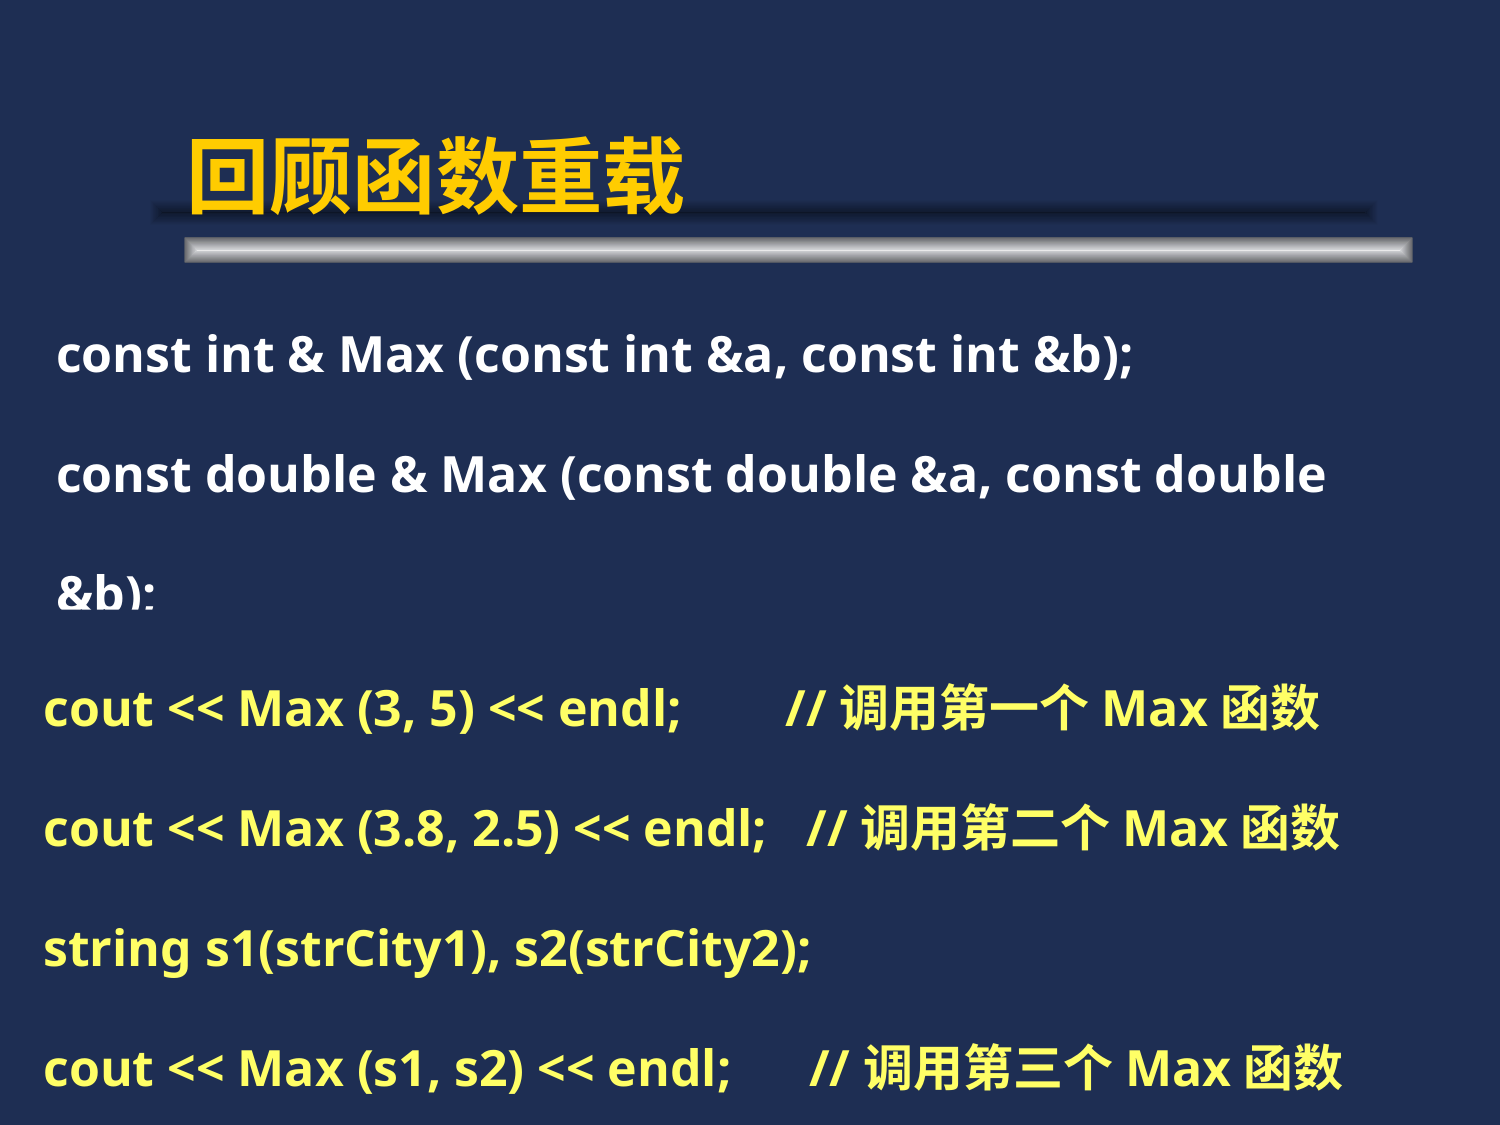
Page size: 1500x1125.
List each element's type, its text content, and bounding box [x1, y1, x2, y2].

list const int & Max (const int &a, const int &b); const double & Max (const double &a, const double &b); const string & Max (const string &a, const string &b); [40, 255, 1449, 609]
title 回顾函数重载 [171, 113, 1425, 235]
text_box cout << Max (3, 5) << endl; //调用第一个Max函数 cout << Max (3.8, 2.5) << endl; //调用第二个Max函数 string s1(strCity1), s2(strCity2); cout << Max (s1, s2) << endl; //调用第三个Max函数 [15, 609, 1475, 1105]
